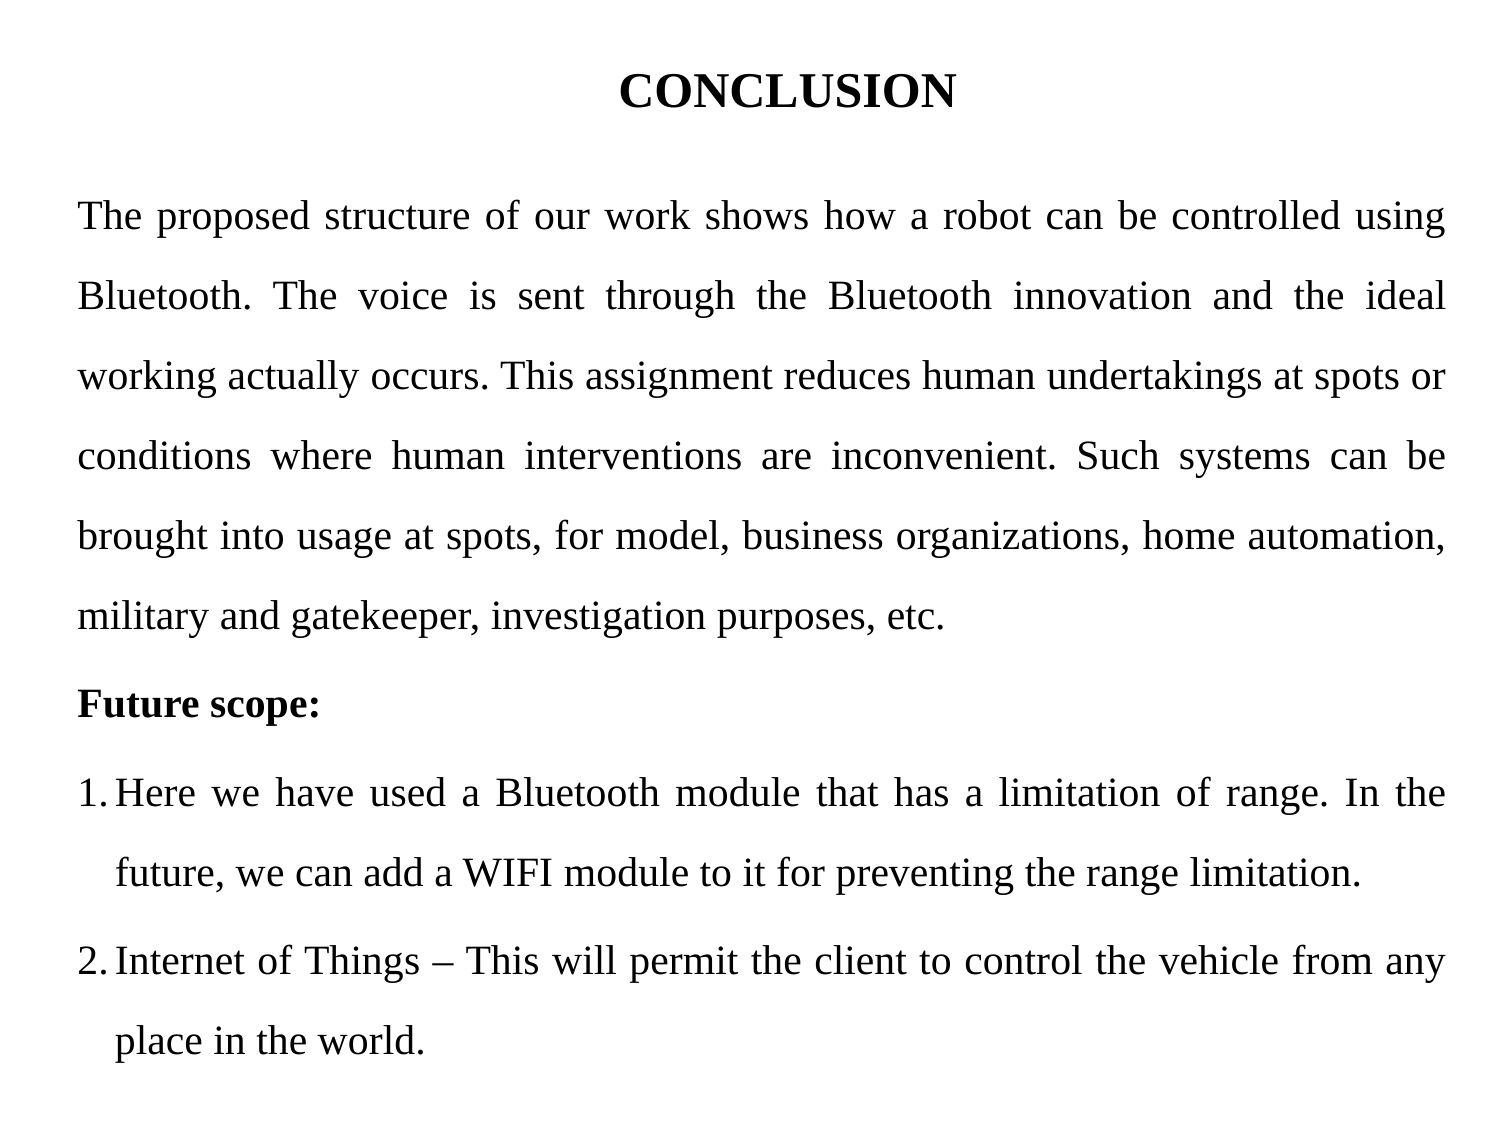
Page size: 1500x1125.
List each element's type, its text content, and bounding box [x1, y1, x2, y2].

title CONCLUSION [112, 0, 1463, 149]
list The proposed structure of our work shows how a robot can be controlled using Bluetooth. The voice is sent through the Bluetooth innovation and the ideal working actually occurs. This assignment reduces human undertakings at spots or conditions where human interventions are inconvenient. Such systems can be brought into usage at spots, for model, business organizations, home automation, military and gatekeeper, investigation purposes, etc. Future scope: Here we have used a Bluetooth module that has a limitation of range. In the future, we can add a WIFI module to it for preventing the range limitation. Internet of Things – This will permit the client to control the vehicle from any place in the world. [62, 149, 1463, 1100]
